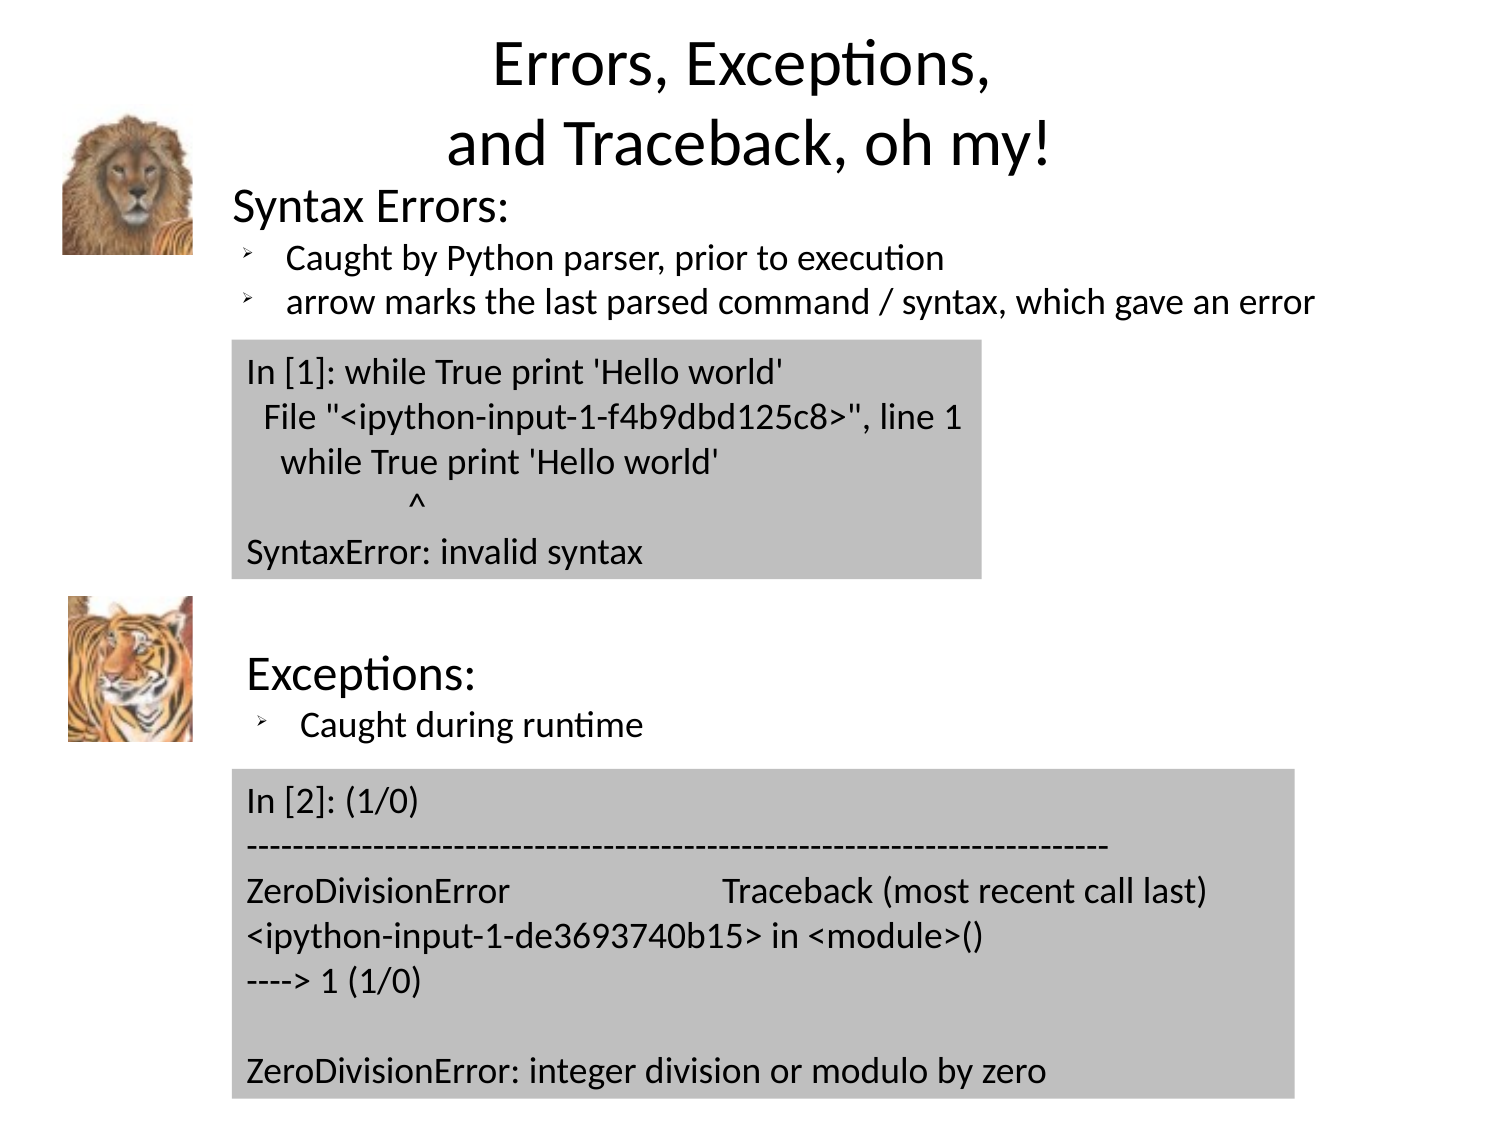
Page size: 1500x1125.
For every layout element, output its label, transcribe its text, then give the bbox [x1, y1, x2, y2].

text_box Errors, Exceptions, and Traceback, oh my! [446, 18, 1054, 165]
picture [67, 595, 193, 742]
picture [62, 103, 193, 256]
text_box Syntax Errors: Caught by Python parser, prior to execution arrow marks the last parsed command / syntax, which gave an error [217, 165, 1410, 330]
text_box In [1]: while True print 'Hello world' File "<ipython-input-1-f4b9dbd125c8>", line 1 while True print 'Hello world' ^ SyntaxError: invalid syntax [231, 339, 982, 580]
text_box Exceptions: Caught during runtime [231, 632, 982, 753]
text_box In [2]: (1/0) --------------------------------------------------------------------------- ZeroDivisionError Traceback (most recent call last) <ipython-input-1-de3693740b15> in <module>() ----> 1 (1/0) ZeroDivisionError: integer division or modulo by zero [231, 768, 1295, 1099]
